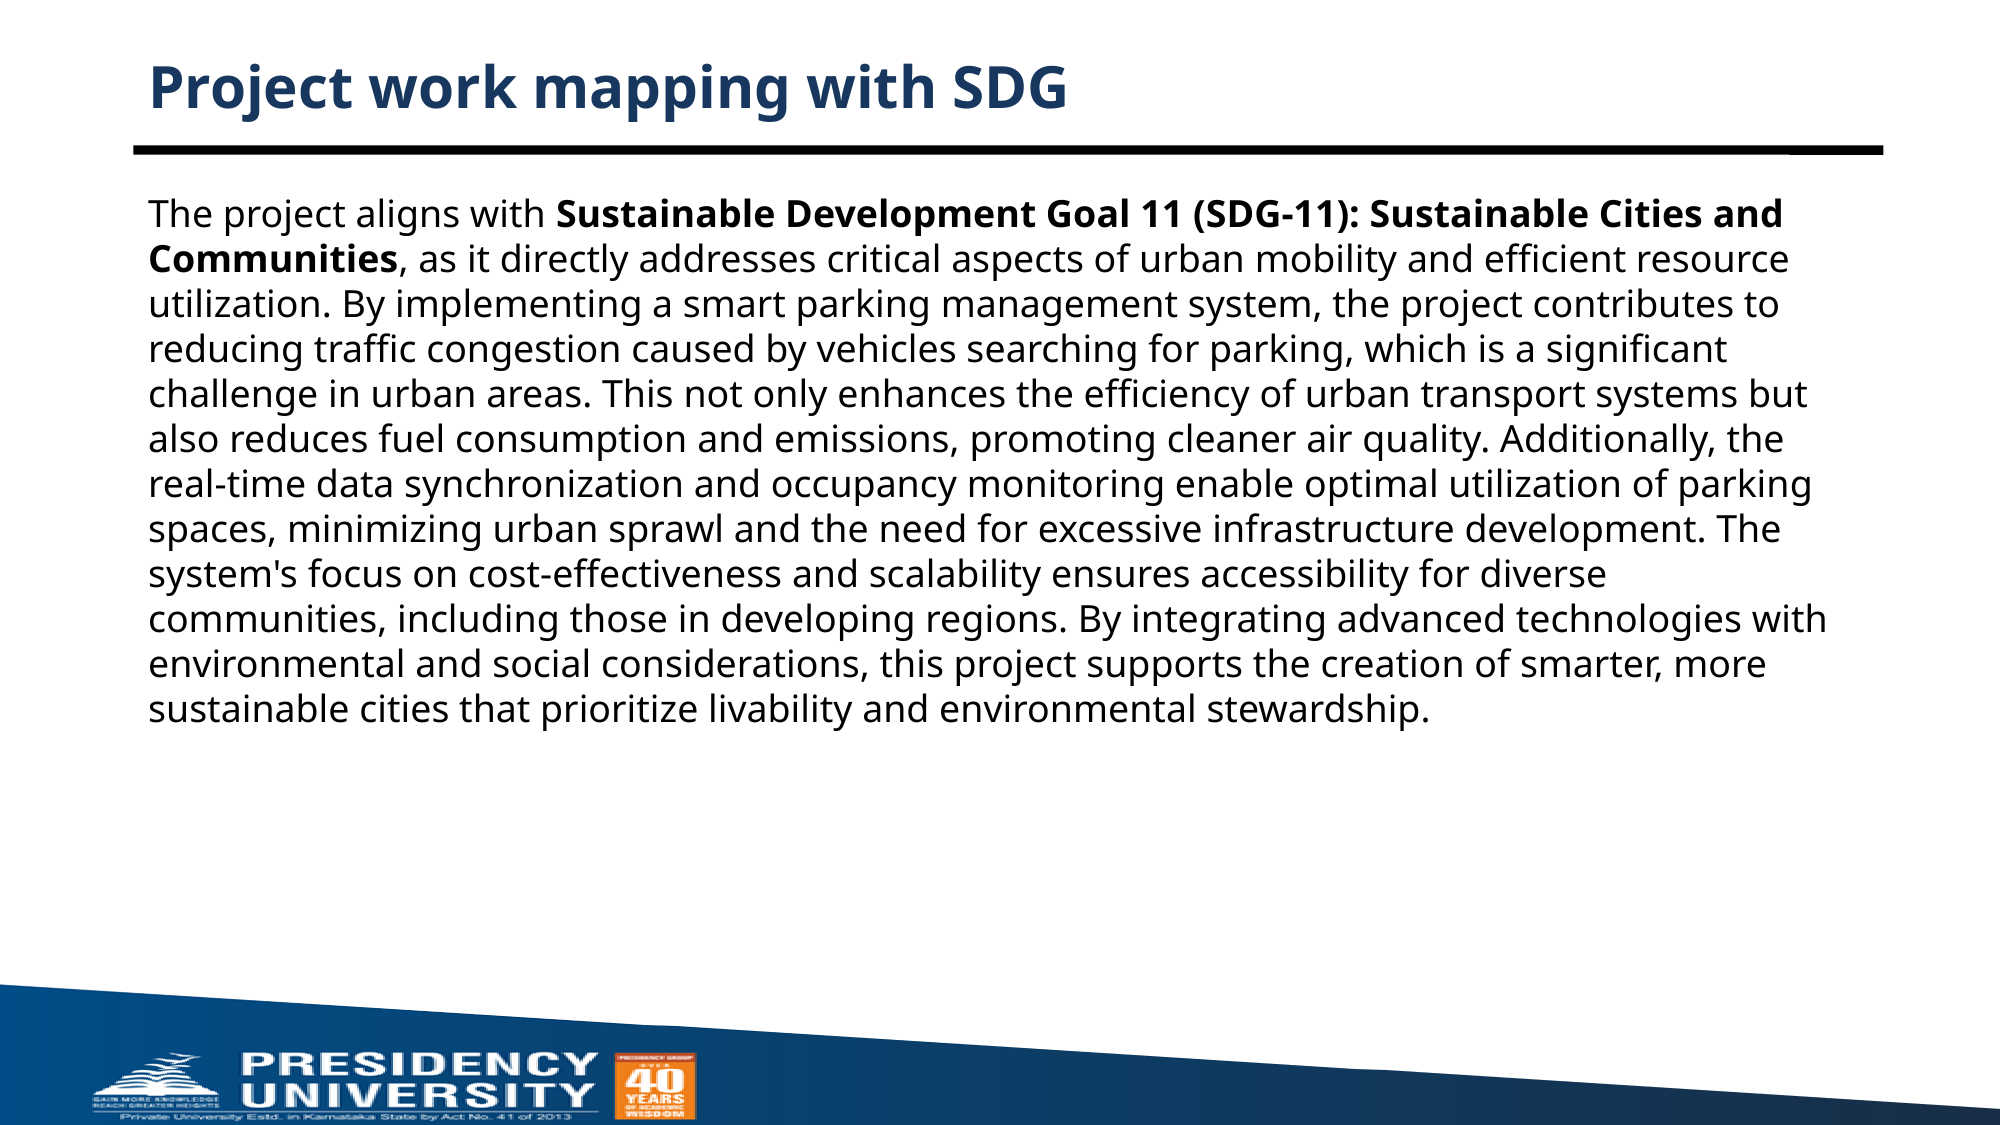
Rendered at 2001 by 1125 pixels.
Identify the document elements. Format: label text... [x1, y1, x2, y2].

text_box The project aligns with Sustainable Development Goal 11 (SDG-11): Sustainable Cities and Communities, as it directly addresses critical aspects of urban mobility and efficient resource utilization. By implementing a smart parking management system, the project contributes to reducing traffic congestion caused by vehicles searching for parking, which is a significant challenge in urban areas. This not only enhances the efficiency of urban transport systems but also reduces fuel consumption and emissions, promoting cleaner air quality. Additionally, the real-time data synchronization and occupancy monitoring enable optimal utilization of parking spaces, minimizing urban sprawl and the need for excessive infrastructure development. The system's focus on cost-effectiveness and scalability ensures accessibility for diverse communities, including those in developing regions. By integrating advanced technologies with environmental and social considerations, this project supports the creation of smarter, more sustainable cities that prioritize livability and environmental stewardship. [133, 182, 1861, 738]
picture [0, 982, 2000, 1125]
title Project work mapping with SDG [133, 45, 1884, 125]
